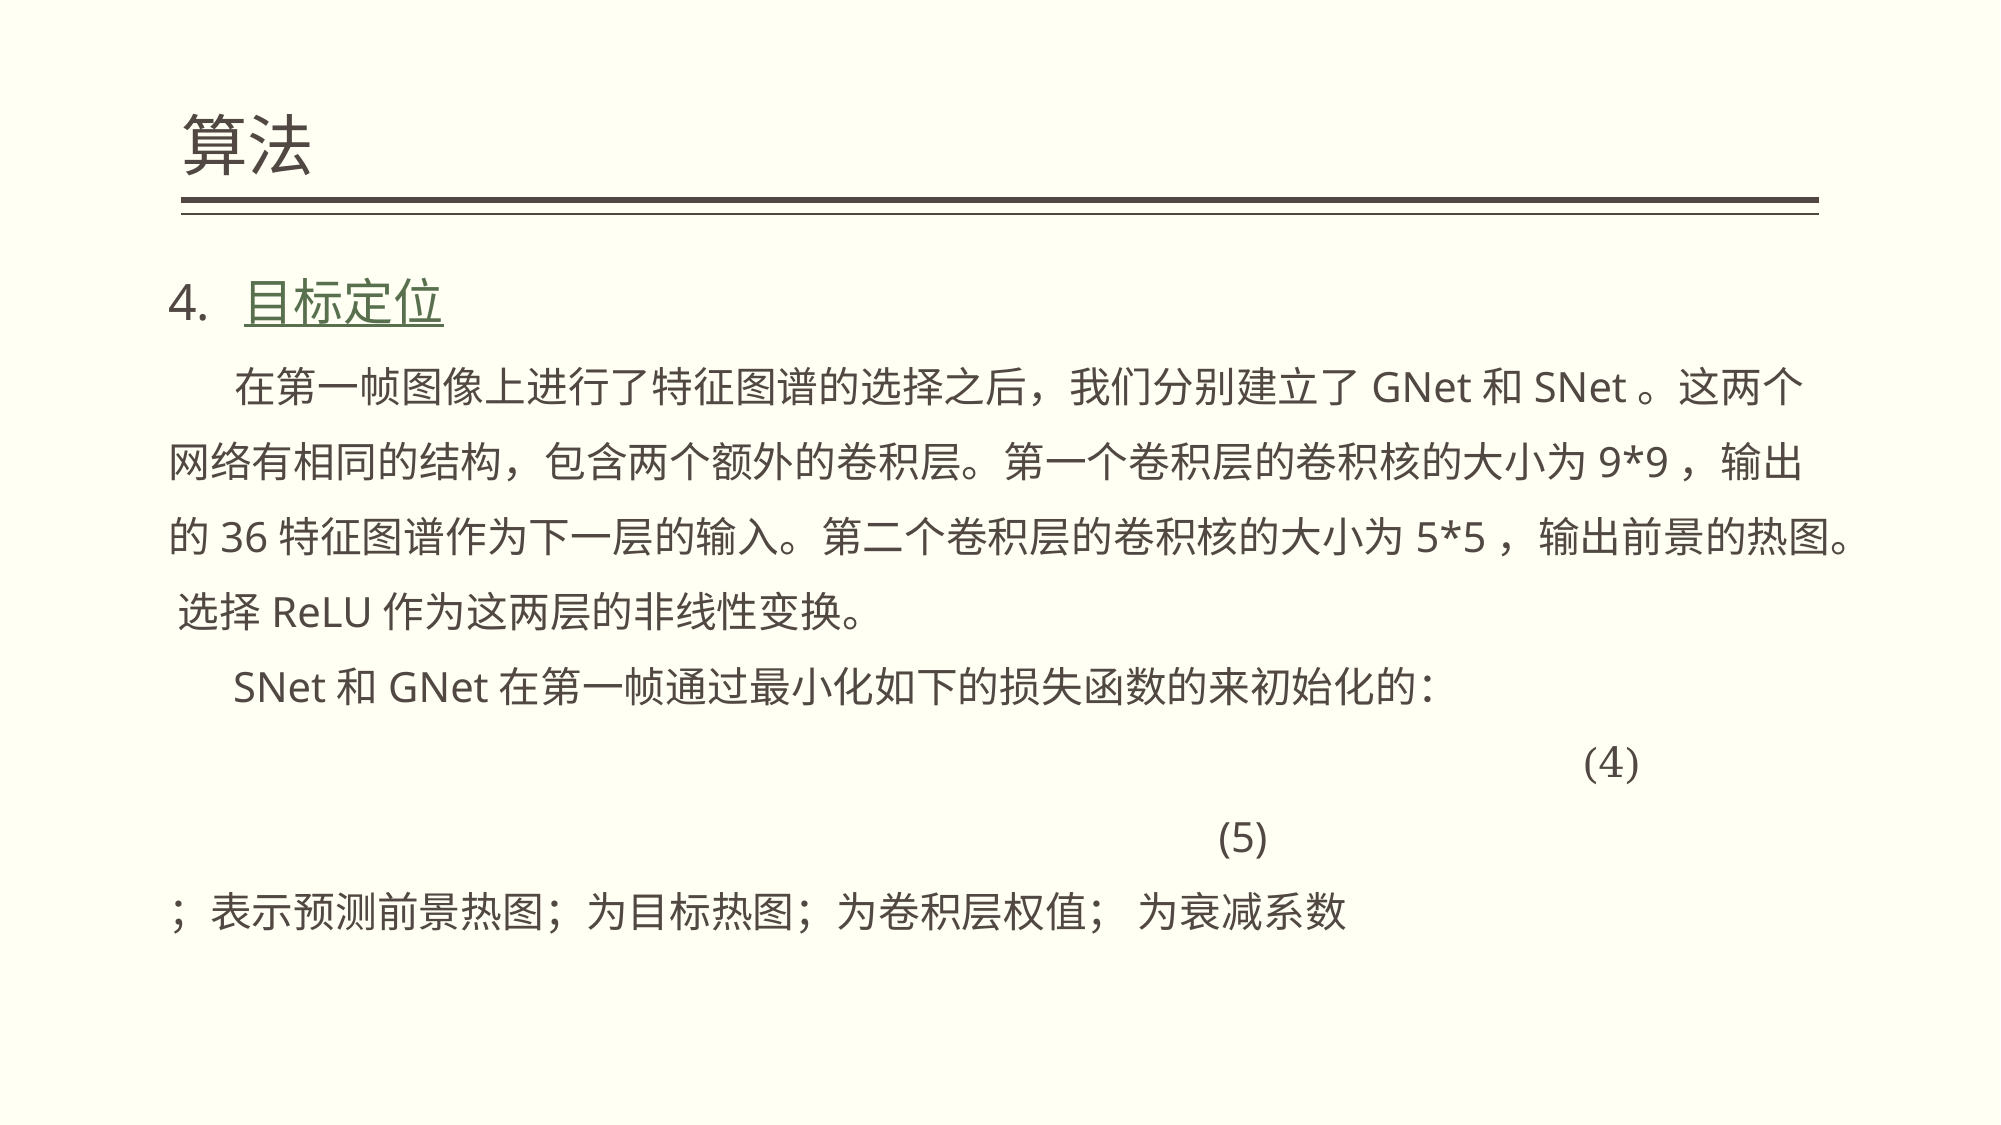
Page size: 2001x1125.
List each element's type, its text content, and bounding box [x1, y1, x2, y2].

title 算法 [181, 12, 1819, 193]
